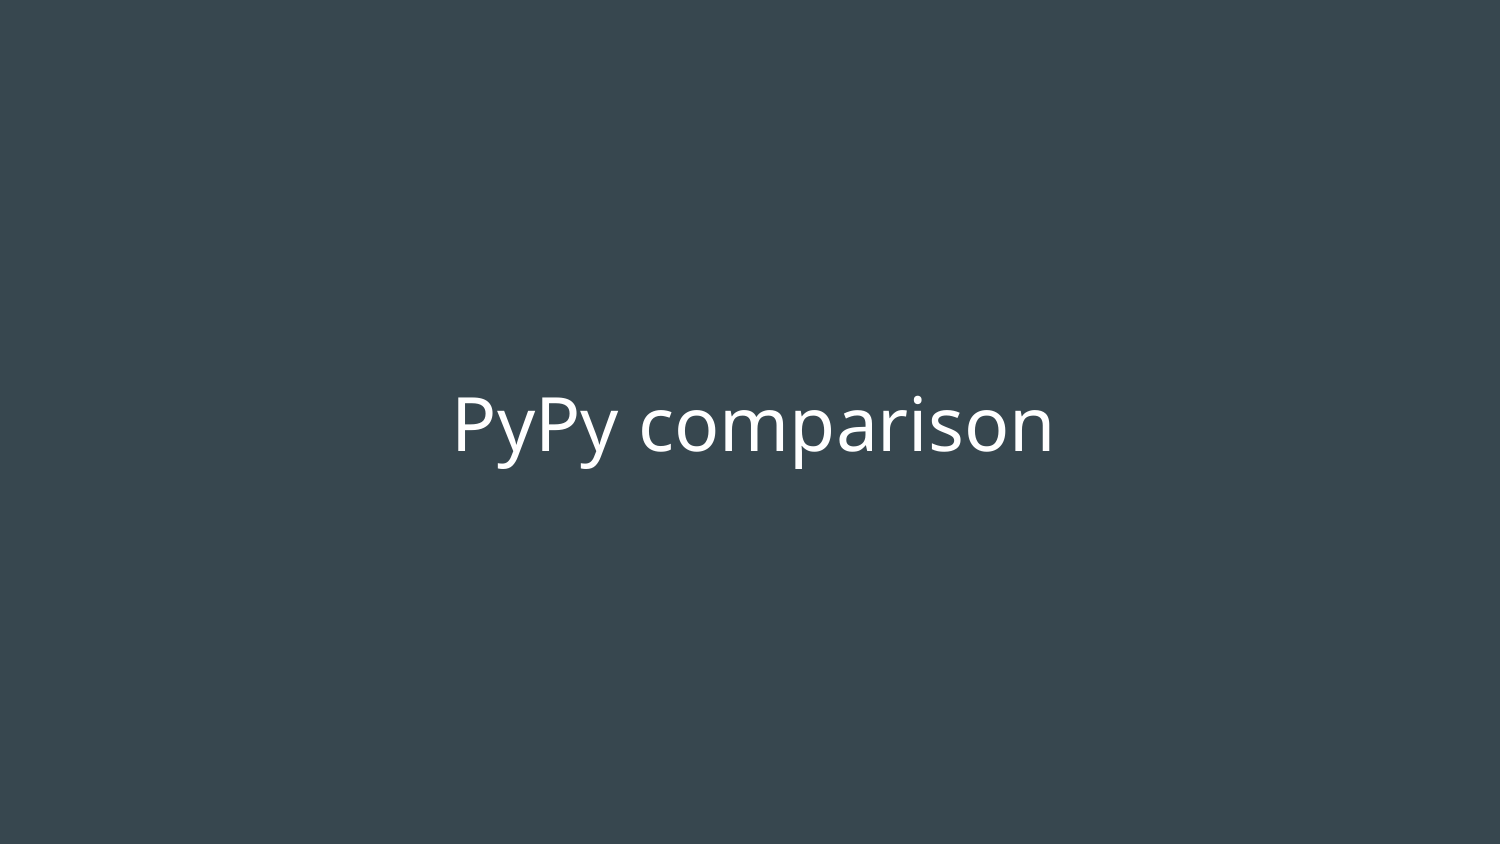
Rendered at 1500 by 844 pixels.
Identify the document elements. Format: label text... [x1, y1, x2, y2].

title PyPy comparison [110, 351, 1399, 493]
